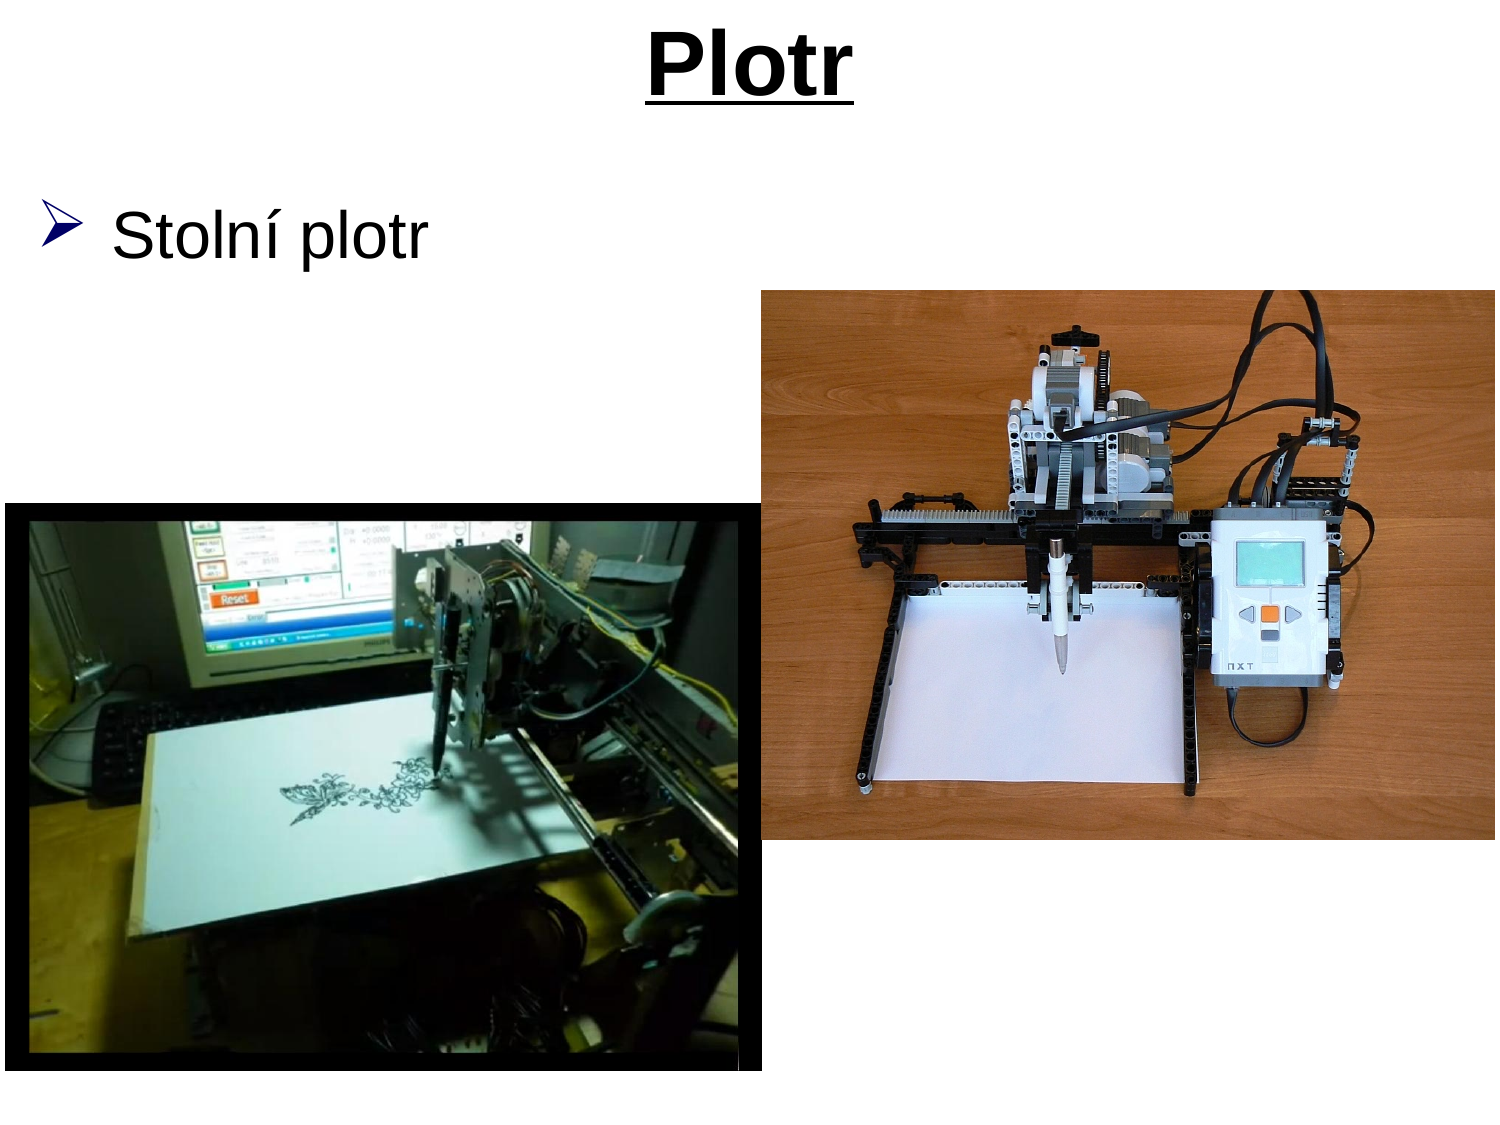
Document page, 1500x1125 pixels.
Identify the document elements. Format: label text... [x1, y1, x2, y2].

title Plotr [0, 7, 1500, 184]
picture [5, 290, 1495, 1071]
text_box Stolní plotr [0, 184, 1500, 280]
